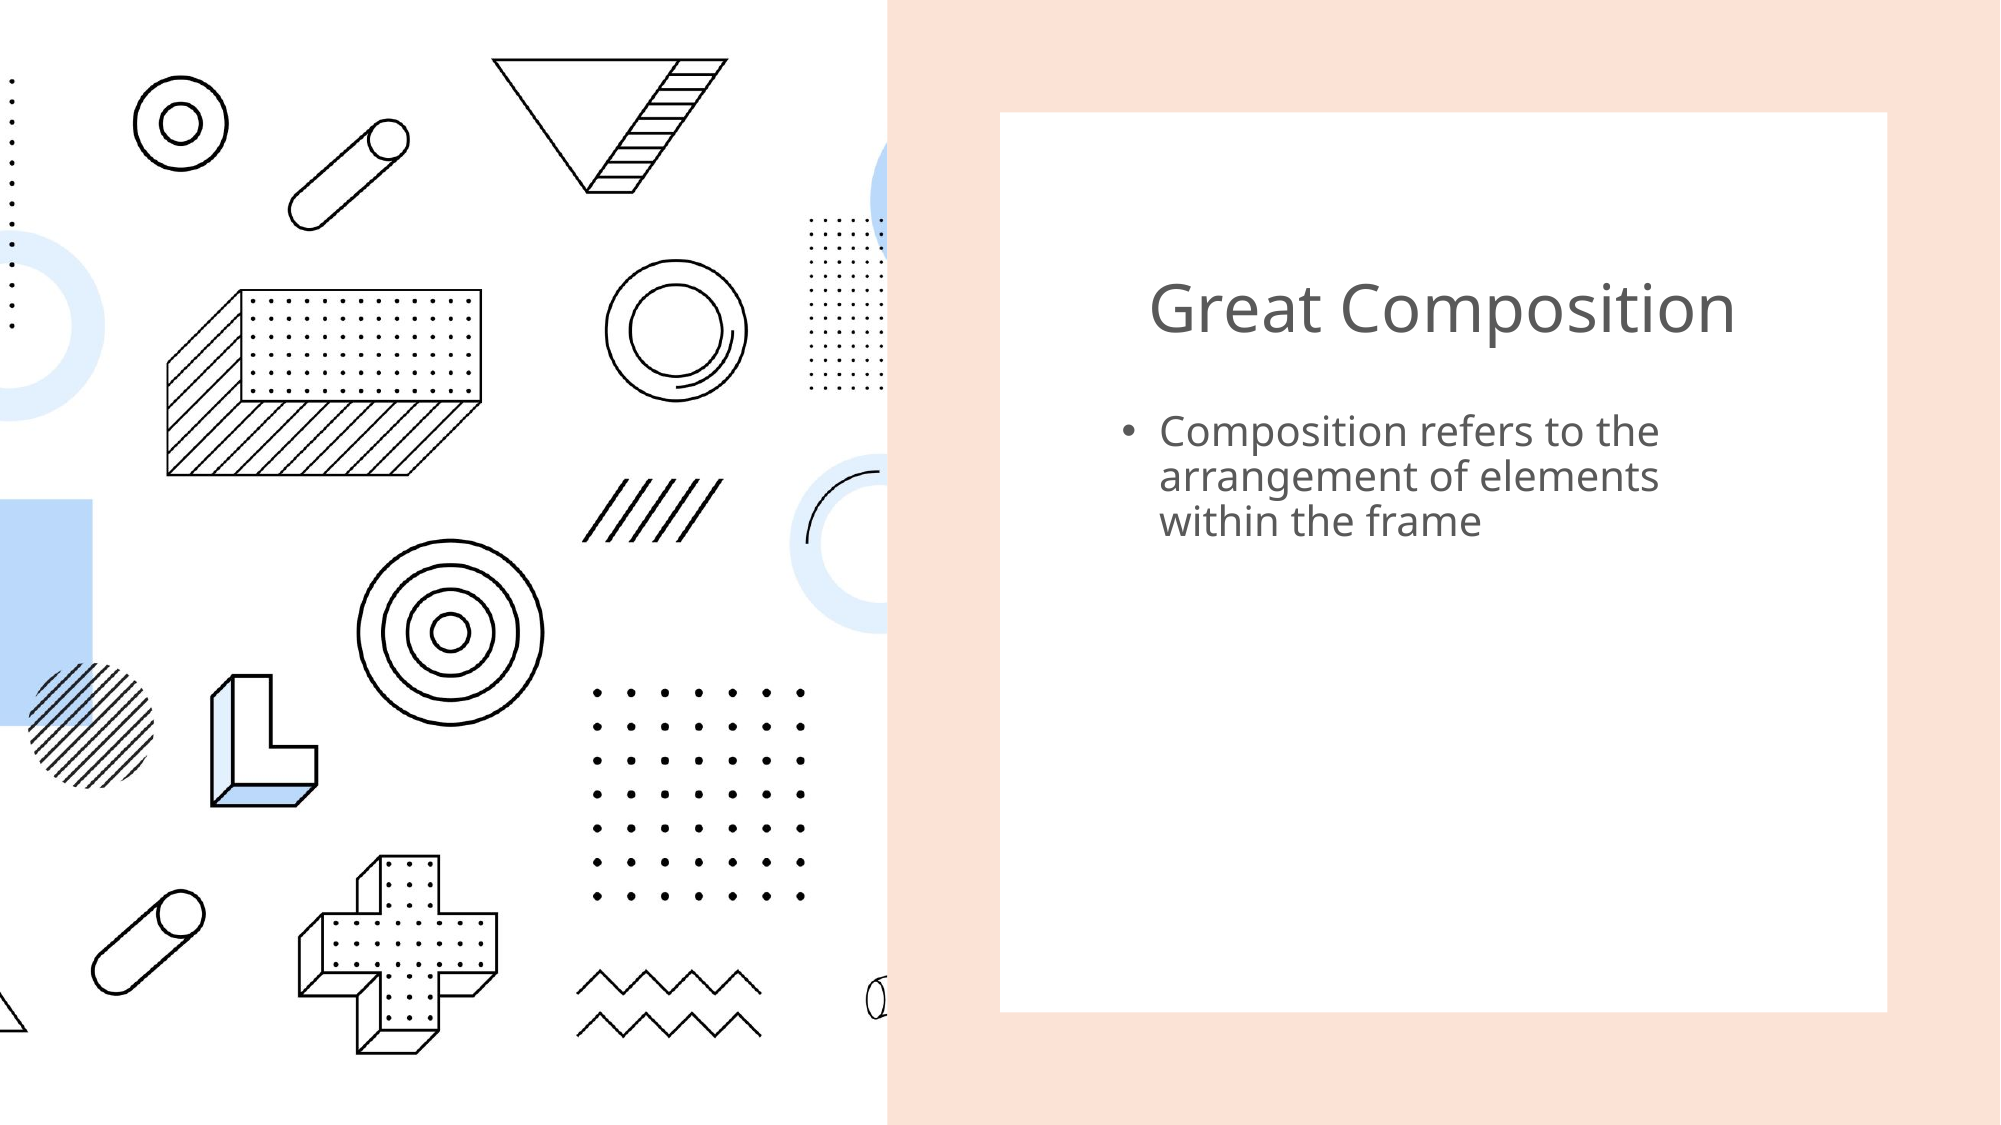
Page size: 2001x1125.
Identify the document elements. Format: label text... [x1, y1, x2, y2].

list Composition refers to the arrangement of elements within the frame [1106, 403, 1781, 908]
text_box [999, 111, 1889, 1014]
title Great Composition [1106, 205, 1781, 355]
picture [0, 0, 888, 1125]
text_box [888, 0, 2000, 1125]
